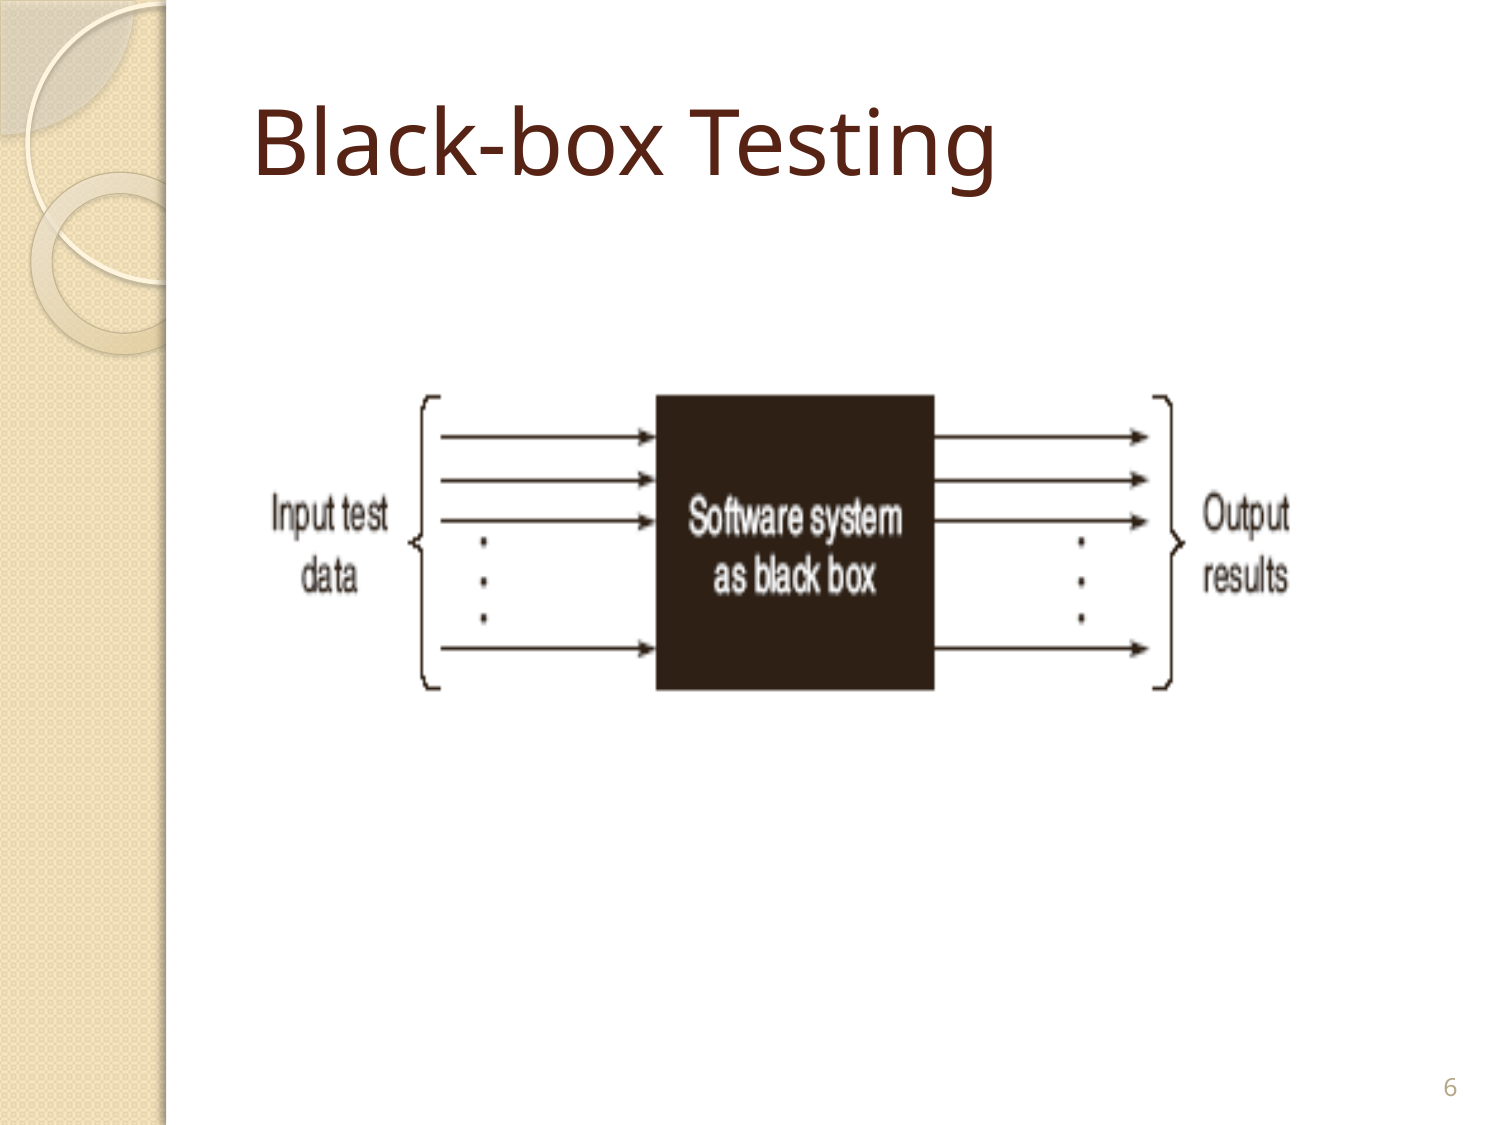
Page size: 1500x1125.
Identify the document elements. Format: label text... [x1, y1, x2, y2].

title Black-box Testing [235, 45, 1466, 233]
slide_number 6 [1413, 1034, 1488, 1113]
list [249, 349, 1301, 751]
